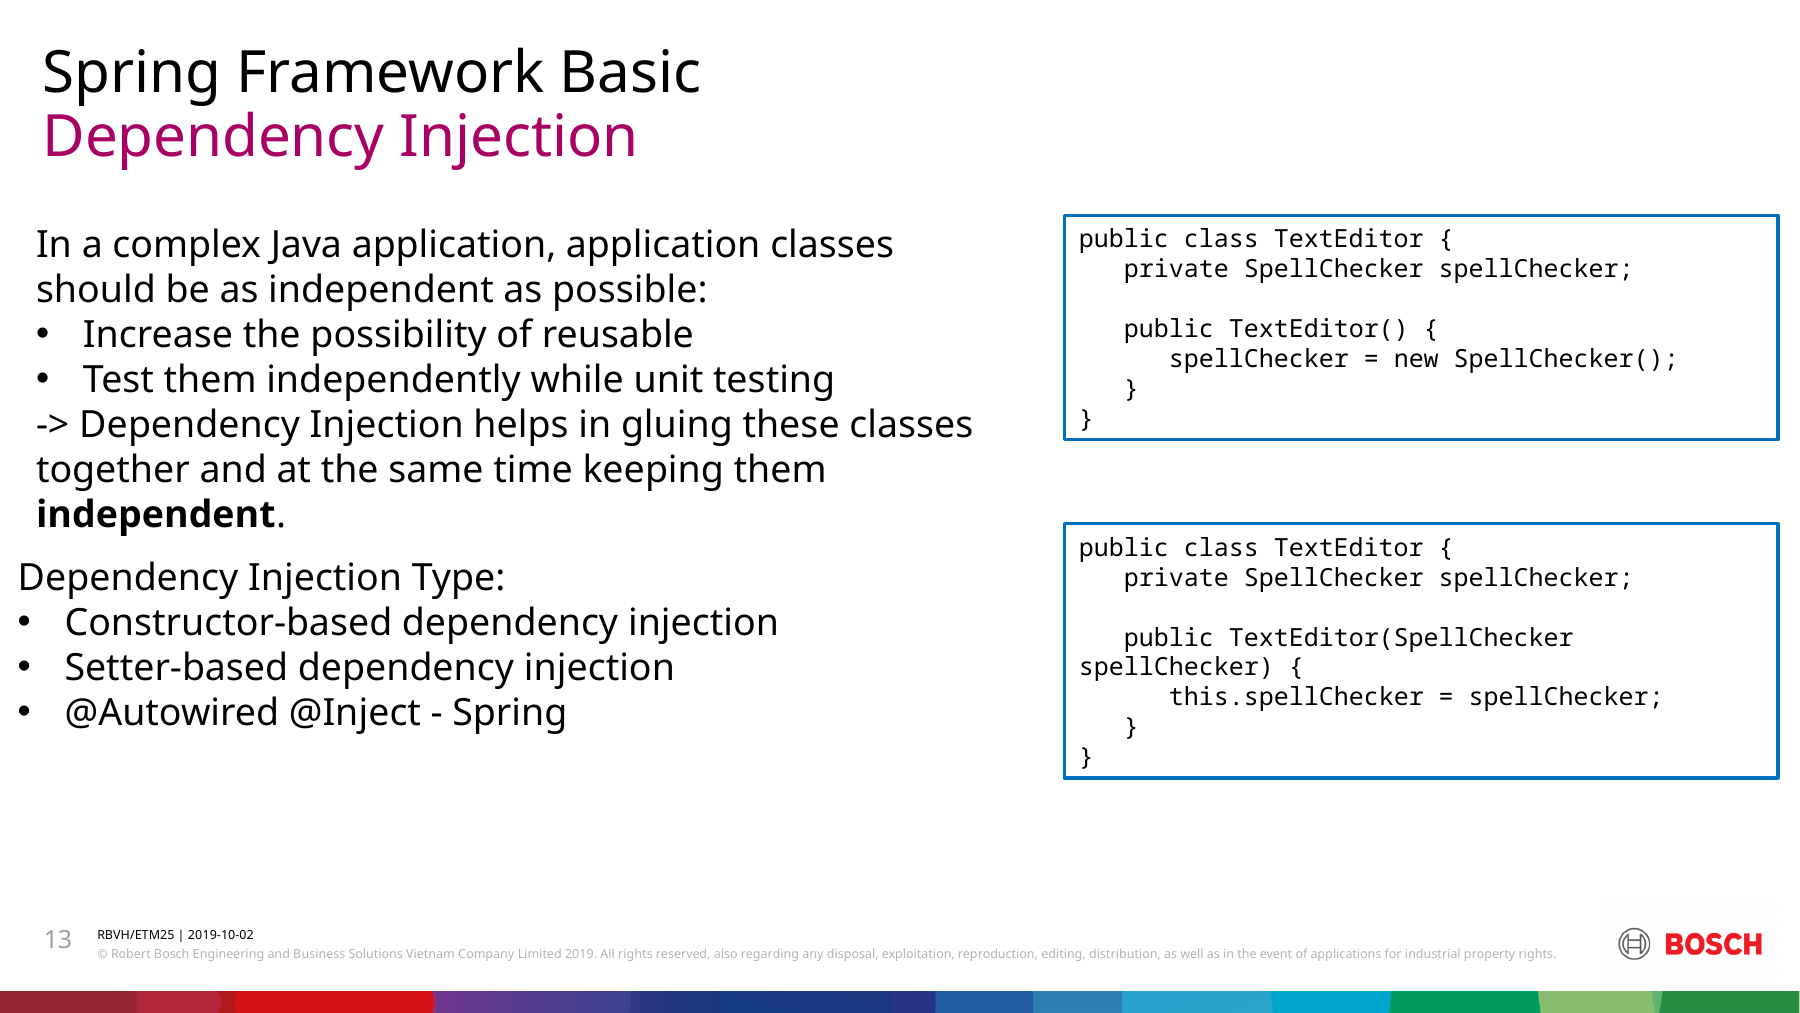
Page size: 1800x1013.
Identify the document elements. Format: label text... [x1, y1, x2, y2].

list Spring Framework Basic [42, 42, 1757, 107]
picture [0, 905, 1272, 1013]
text_box public class TextEditor { private SpellChecker spellChecker; public TextEditor() { spellChecker = new SpellChecker(); } } [1064, 215, 1778, 440]
text_box Dependency Injection Type: Constructor-based dependency injection Setter-based dependency injection @Autowired @Inject - Spring [2, 546, 795, 741]
picture [1390, 896, 1800, 1013]
slide_number 13 [43, 923, 92, 991]
title Dependency Injection [42, 107, 1757, 171]
text_box public class TextEditor { private SpellChecker spellChecker; public TextEditor(SpellChecker spellChecker) { this.spellChecker = spellChecker; } } [1064, 523, 1778, 778]
text_box In a complex Java application, application classes should be as independent as possible: Increase the possibility of reusable Test them independently while unit testing -> Dependency Injection helps in gluing these classes together and at the same time keeping them independent. [21, 212, 1030, 543]
